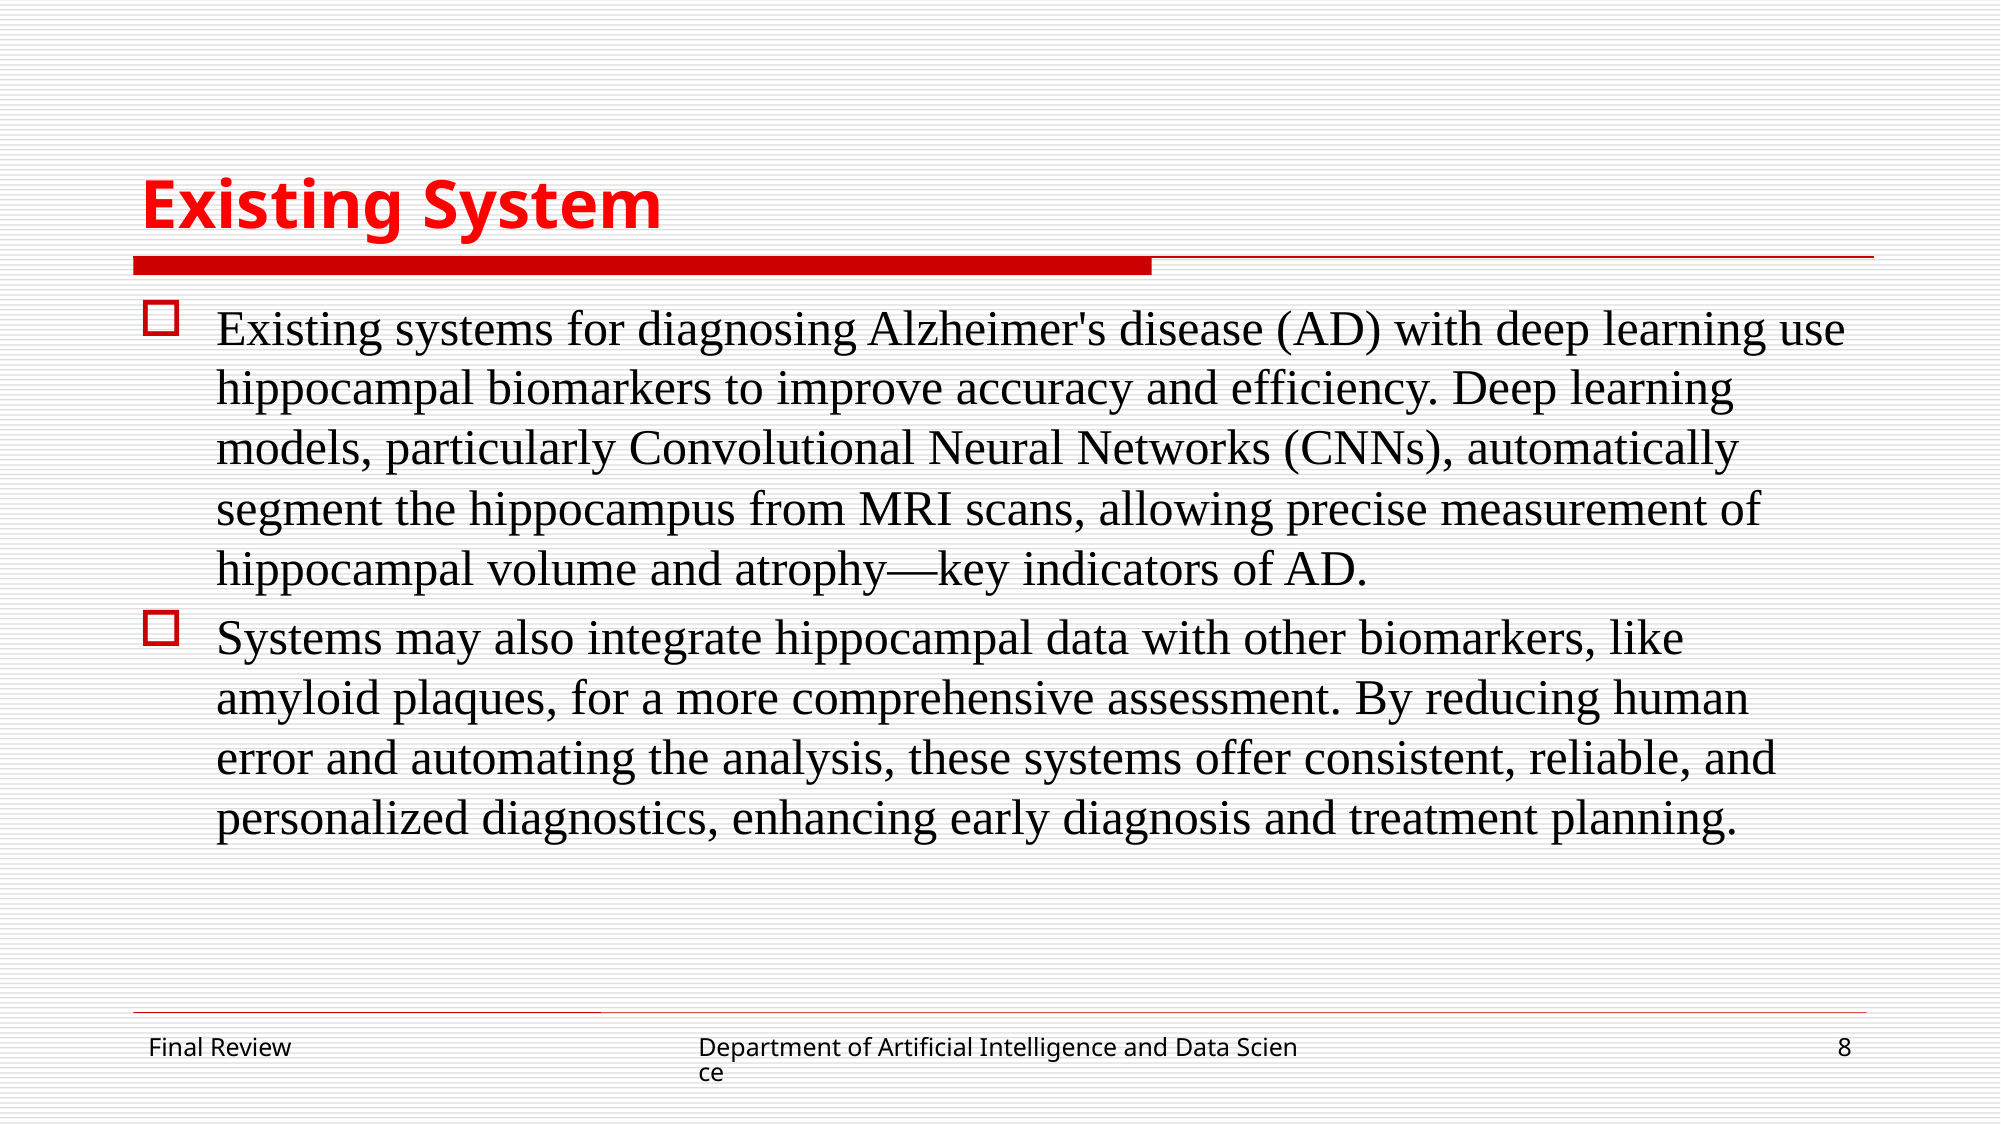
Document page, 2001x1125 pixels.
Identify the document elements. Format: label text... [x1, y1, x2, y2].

list Existing systems for diagnosing Alzheimer's disease (AD) with deep learning use hippocampal biomarkers to improve accuracy and efficiency. Deep learning models, particularly Convolutional Neural Networks (CNNs), automatically segment the hippocampus from MRI scans, allowing precise measurement of hippocampal volume and atrophy—key indicators of AD. Systems may also integrate hippocampal data with other biomarkers, like amyloid plaques, for a more comprehensive assessment. By reducing human error and automating the analysis, these systems offer consistent, reliable, and personalized diagnostics, enhancing early diagnosis and treatment planning. [123, 287, 1874, 988]
footer Department of Artificial Intelligence and Data Science [683, 1024, 1317, 1103]
slide_number 8 [1433, 1024, 1867, 1103]
title Existing System [125, 50, 1876, 250]
picture [0, 0, 2001, 1125]
slide_number Final Review [133, 1024, 567, 1103]
